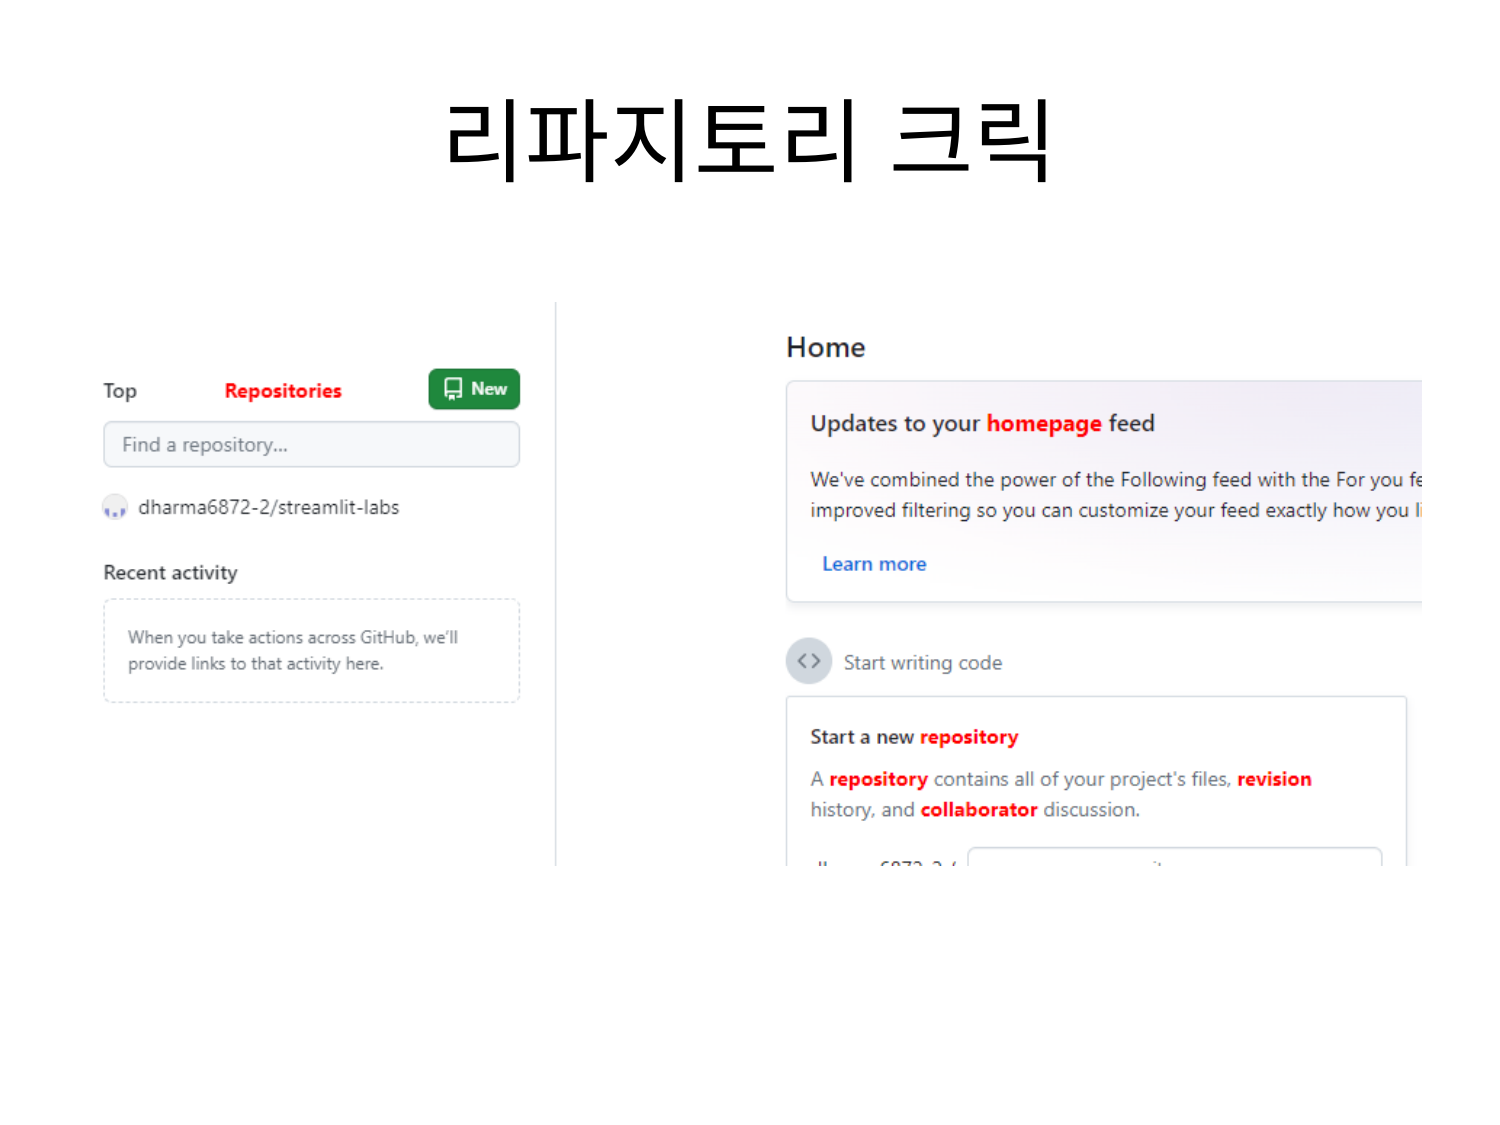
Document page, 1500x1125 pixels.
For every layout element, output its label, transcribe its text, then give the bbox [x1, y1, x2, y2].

title 리파지토리 크릭 [75, 45, 1425, 233]
picture [76, 302, 1423, 866]
